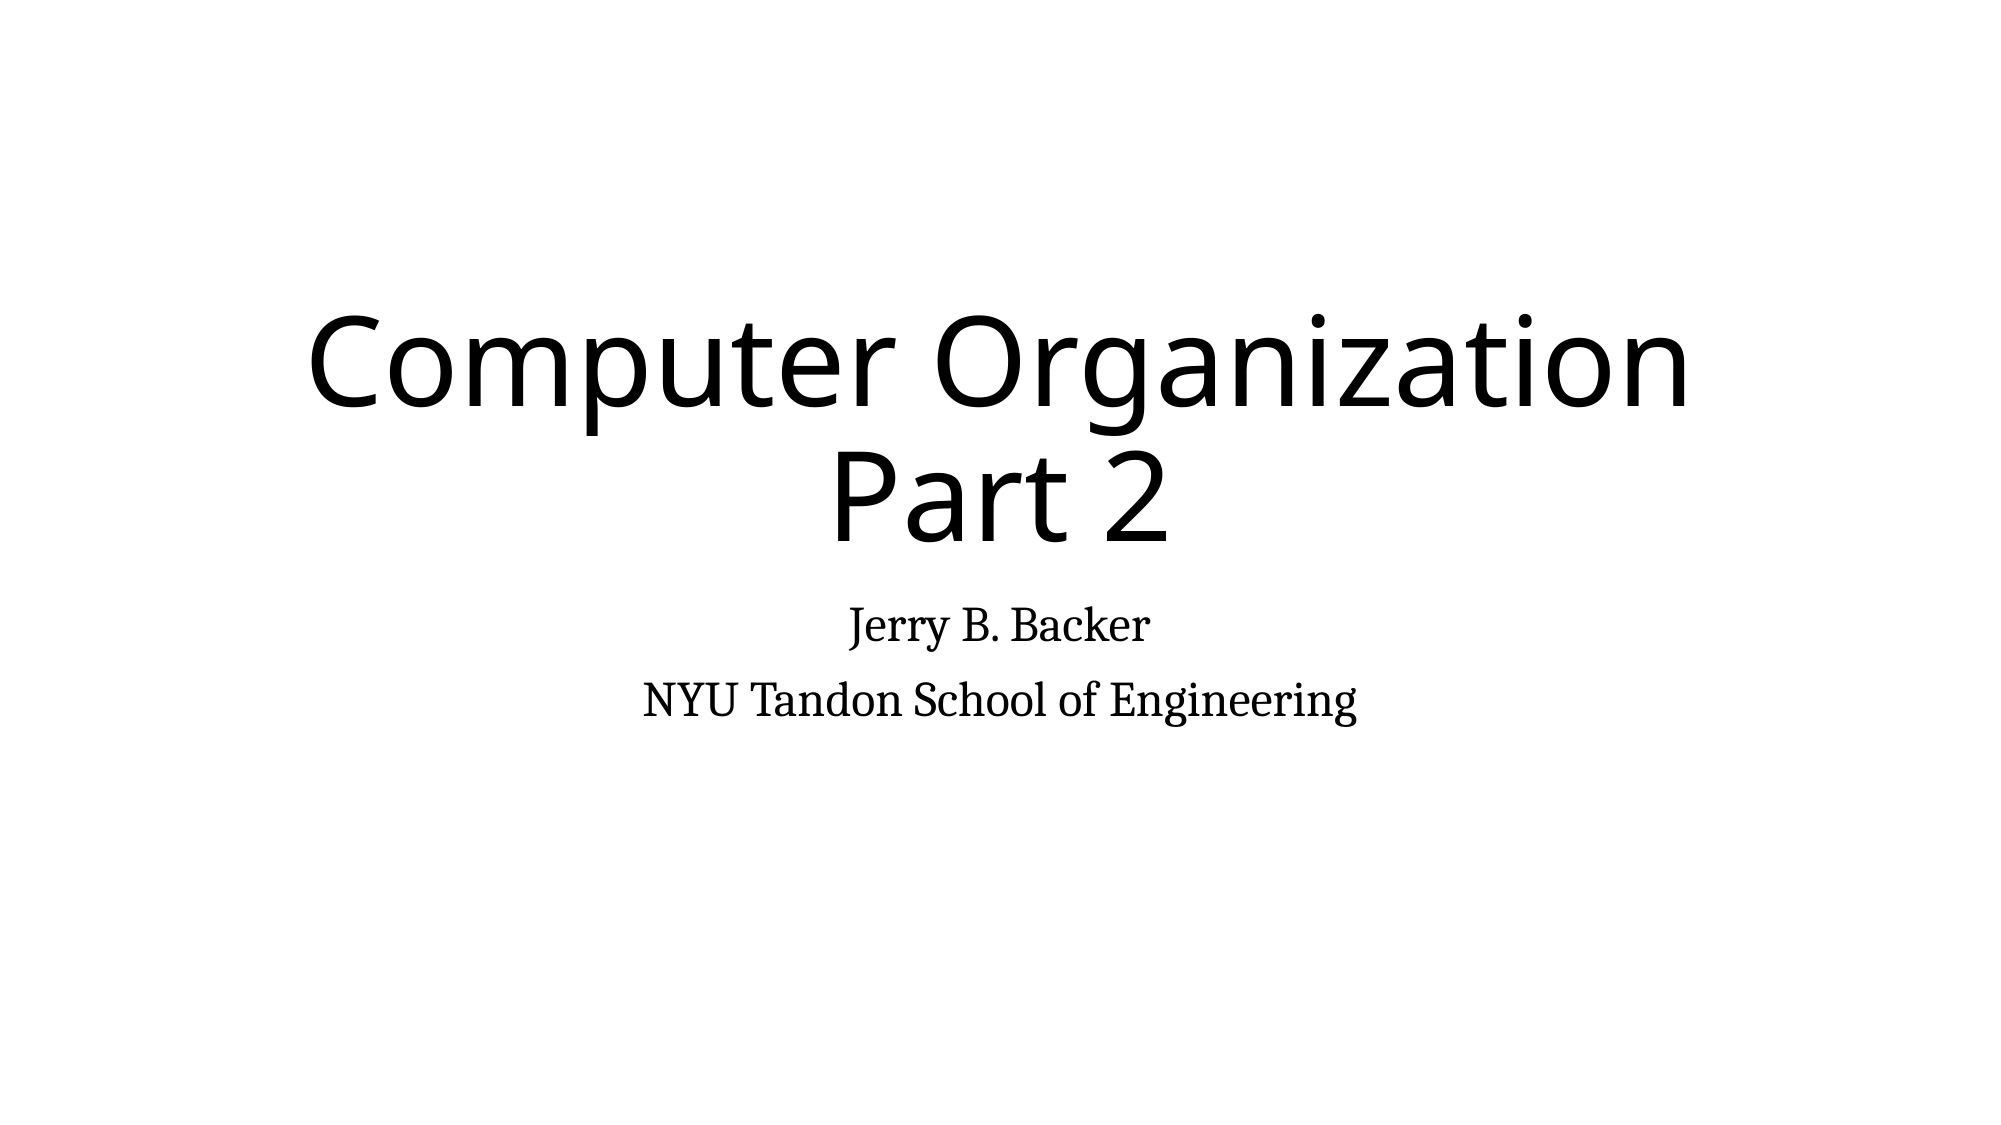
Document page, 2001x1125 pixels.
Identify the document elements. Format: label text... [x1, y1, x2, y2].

subtitle Jerry B. Backer NYU Tandon School of Engineering [249, 590, 1750, 863]
title Computer Organization Part 2 [249, 184, 1750, 576]
